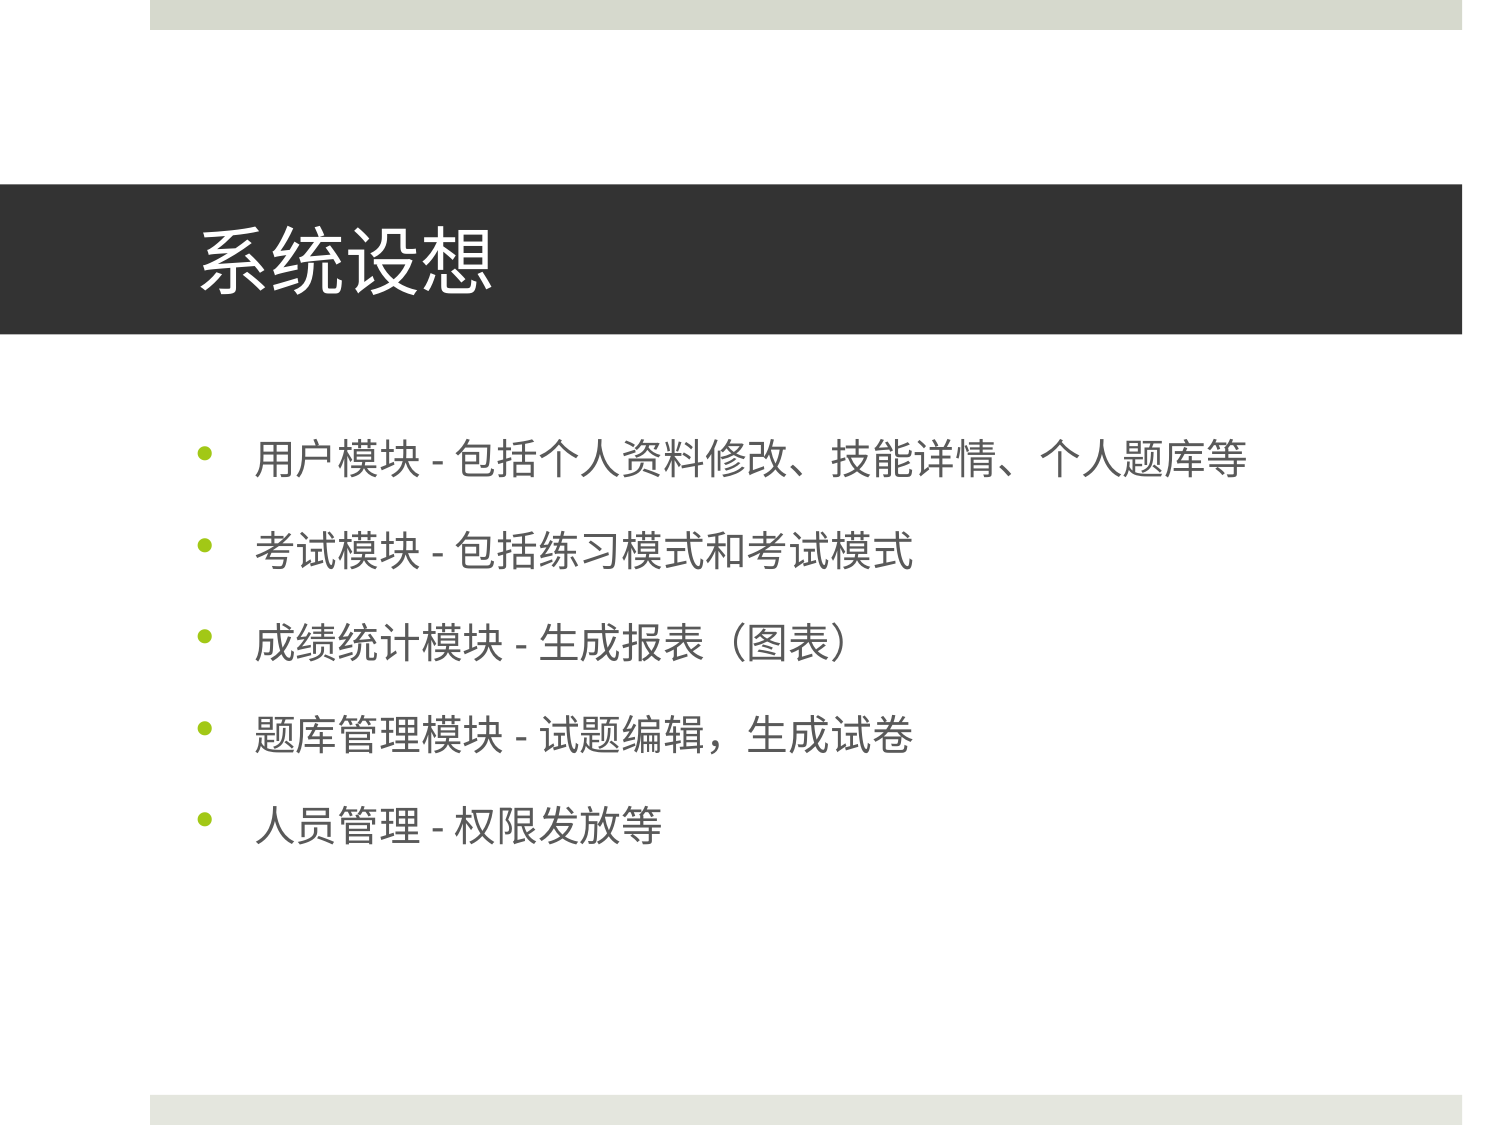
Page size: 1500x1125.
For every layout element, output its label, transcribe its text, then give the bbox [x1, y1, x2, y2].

list 用户模块-包括个人资料修改、技能详情、个人题库等 考试模块-包括练习模式和考试模式 成绩统计模块-生成报表（图表） 题库管理模块-试题编辑，生成试卷 人员管理-权限发放等 [182, 425, 1432, 1028]
title 系统设想 [0, 184, 1463, 335]
